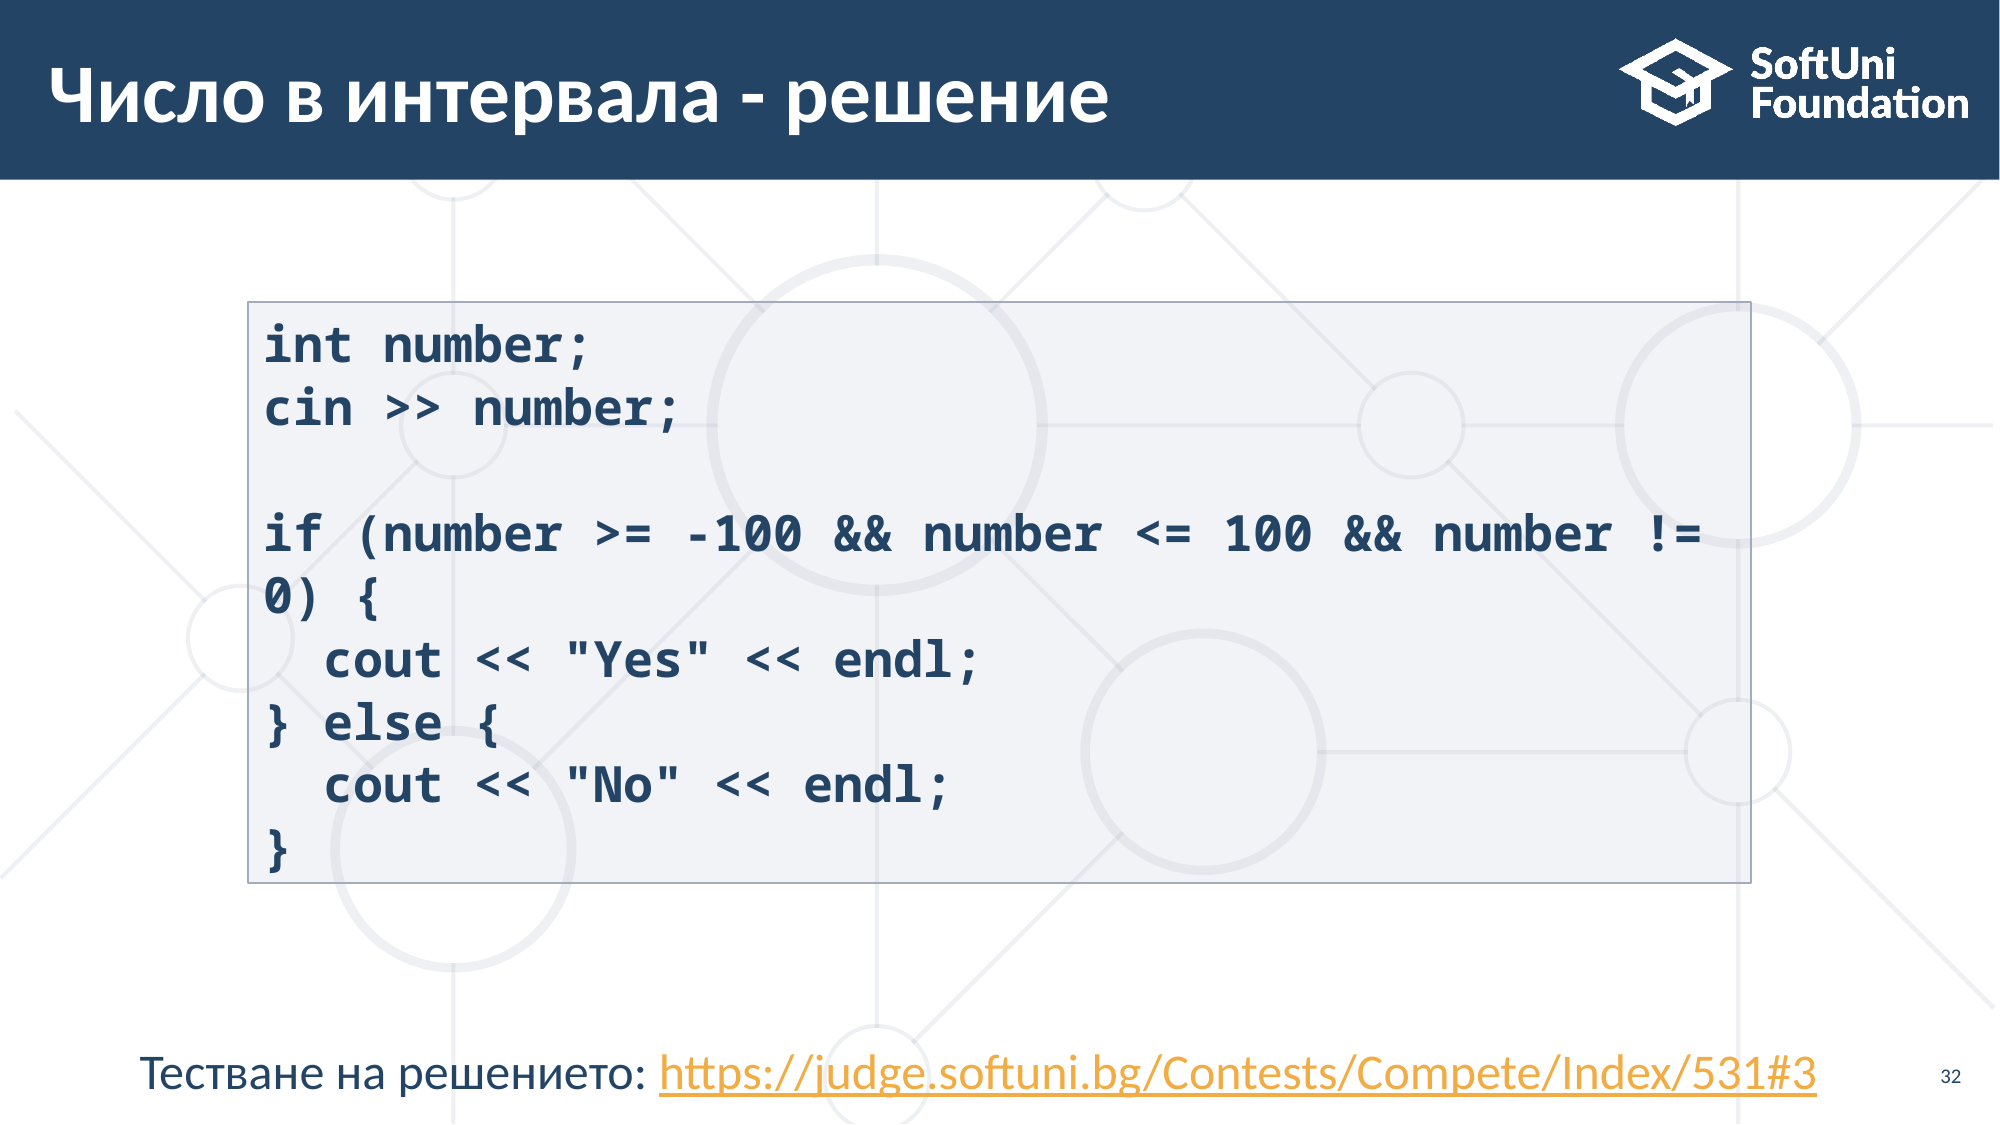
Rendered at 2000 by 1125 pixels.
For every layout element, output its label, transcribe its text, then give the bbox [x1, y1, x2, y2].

picture [1618, 38, 1968, 126]
text_box int number; cin >> number; if (number >= -100 && number <= 100 && number != 0) { cout << "Yes" << endl; } else { cout << "No" << endl; } [248, 301, 1751, 884]
title Число в интервала - решение [31, 16, 1591, 162]
text_box Тестване на решението: https://judge.softuni.bg/Contests/Compete/Index/531#3 [124, 1032, 1875, 1108]
slide_number 32 [1896, 1049, 1968, 1101]
